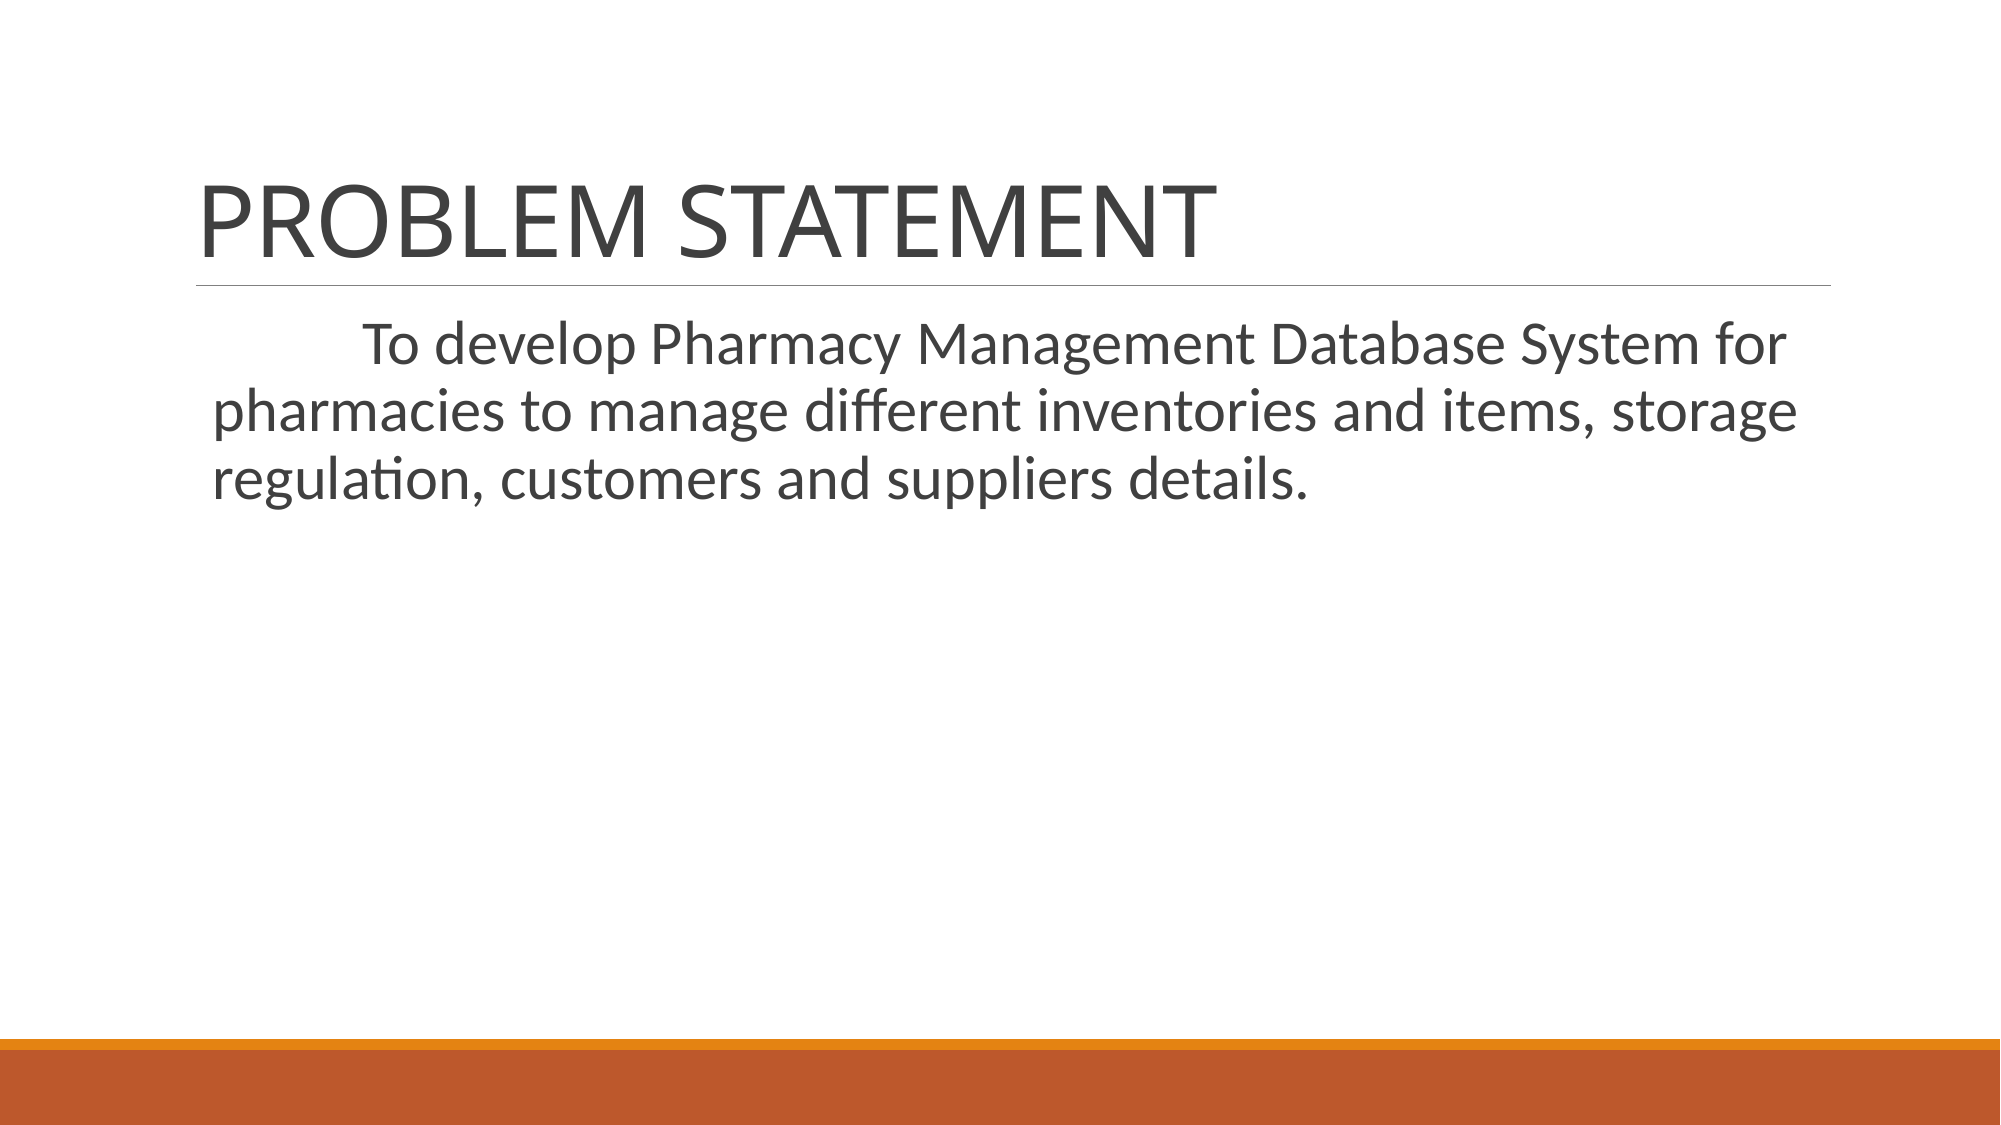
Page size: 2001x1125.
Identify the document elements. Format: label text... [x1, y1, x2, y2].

list To develop Pharmacy Management Database System for pharmacies to manage different inventories and items, storage regulation, customers and suppliers details. [180, 302, 1830, 963]
title PROBLEM STATEMENT [180, 47, 1830, 285]
